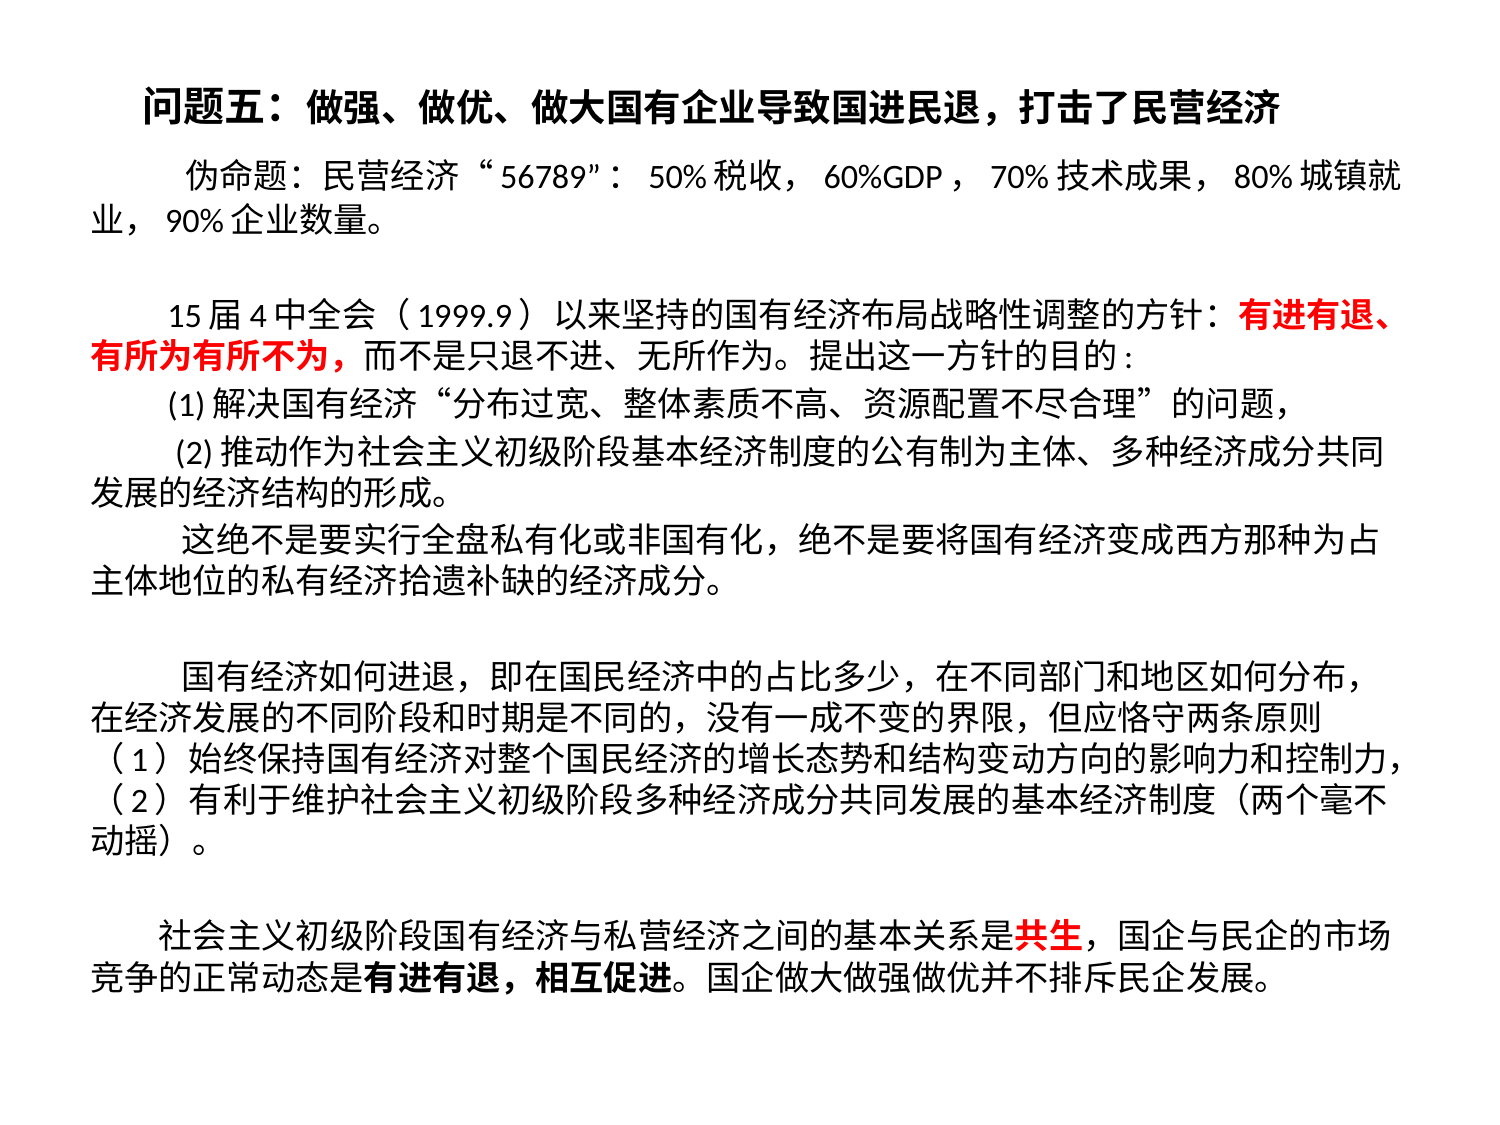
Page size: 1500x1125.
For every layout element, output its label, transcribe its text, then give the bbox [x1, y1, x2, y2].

list 问题五：做强、做优、做大国有企业导致国进民退，打击了民营经济 伪命题：民营经济“56789”：50%税收，60%GDP，70%技术成果，80%城镇就业，90%企业数量。 15届4中全会（1999.9）以来坚持的国有经济布局战略性调整的方针：有进有退、有所为有所不为，而不是只退不进、无所作为。提出这一方针的目的: (1)解决国有经济“分布过宽、整体素质不高、资源配置不尽合理”的问题， (2)推动作为社会主义初级阶段基本经济制度的公有制为主体、多种经济成分共同发展的经济结构的形成。 这绝不是要实行全盘私有化或非国有化，绝不是要将国有经济变成西方那种为占主体地位的私有经济拾遗补缺的经济成分。 国有经济如何进退，即在国民经济中的占比多少，在不同部门和地区如何分布，在经济发展的不同阶段和时期是不同的，没有一成不变的界限，但应恪守两条原则（1）始终保持国有经济对整个国民经济的增长态势和结构变动方向的影响力和控制力，（2）有利于维护社会主义初级阶段多种经济成分共同发展的基本经济制度（两个毫不动摇）。 社会主义初级阶段国有经济与私营经济之间的基本关系是共生，国企与民企的市场竞争的正常动态是有进有退，相互促进。国企做大做强做优并不排斥民企发展。 [75, 66, 1425, 1005]
